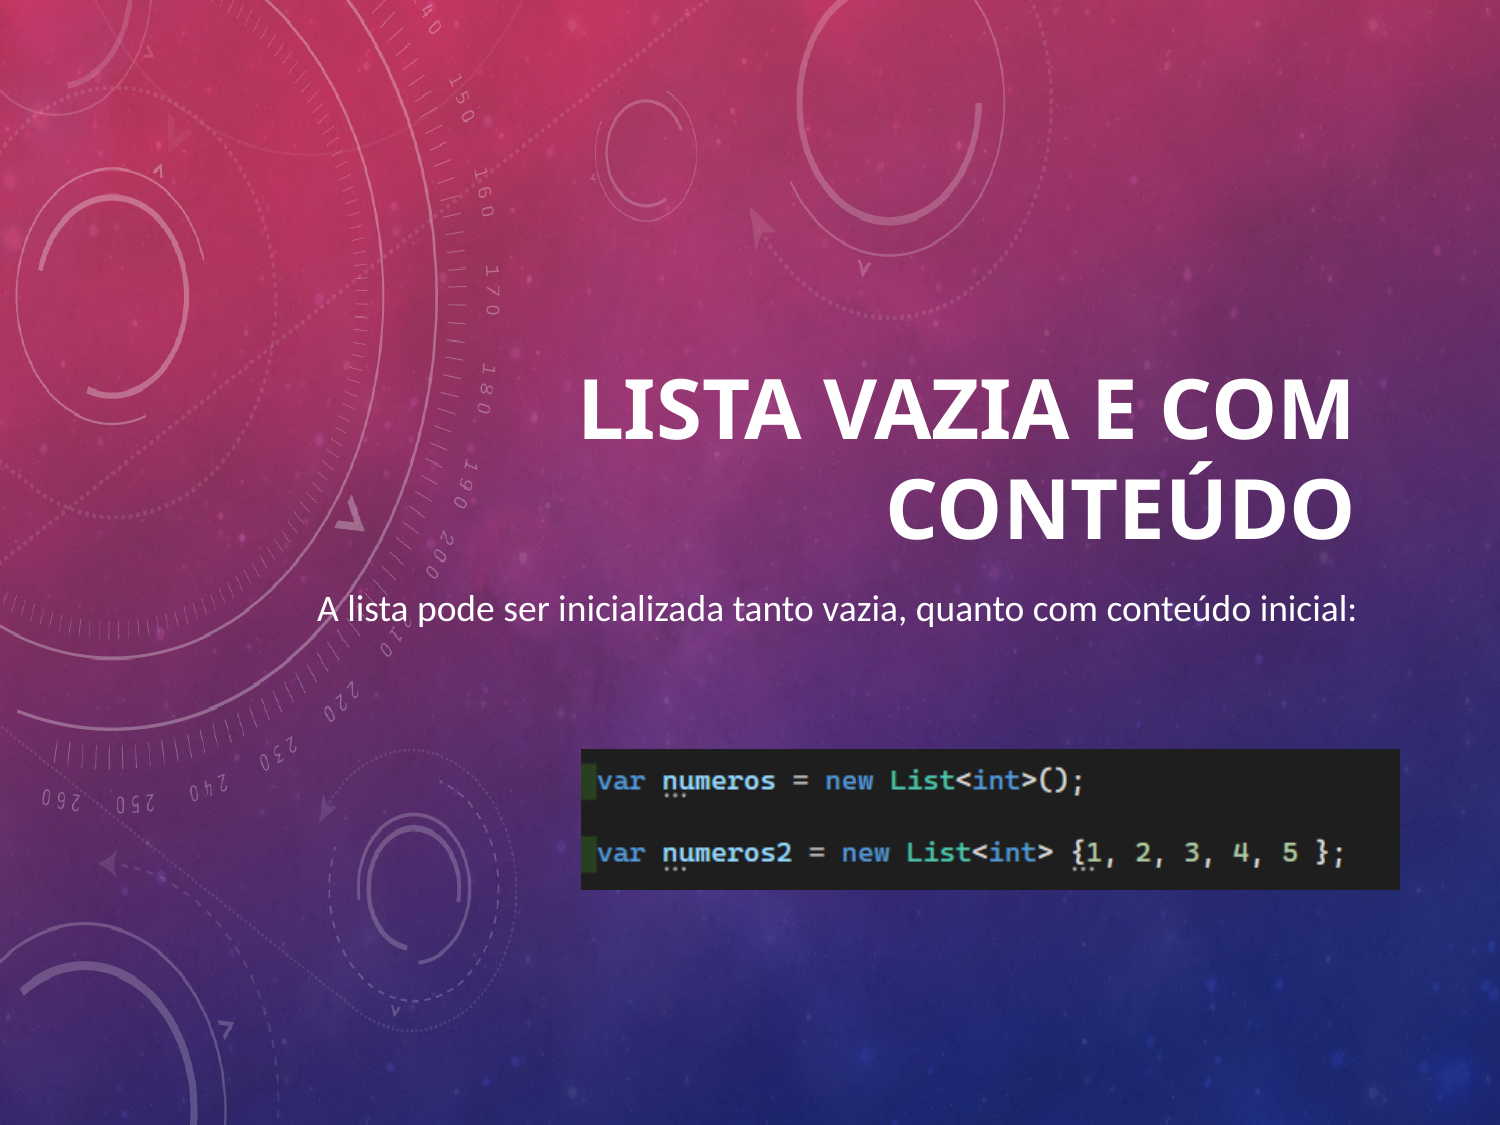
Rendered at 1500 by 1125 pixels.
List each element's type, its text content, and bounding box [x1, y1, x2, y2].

subtitle A lista pode ser inicializada tanto vazia, quanto com conteúdo inicial: [189, 576, 1373, 1008]
picture [0, 0, 1500, 1125]
title Lista vazia e com conteúdo [485, 166, 1372, 564]
